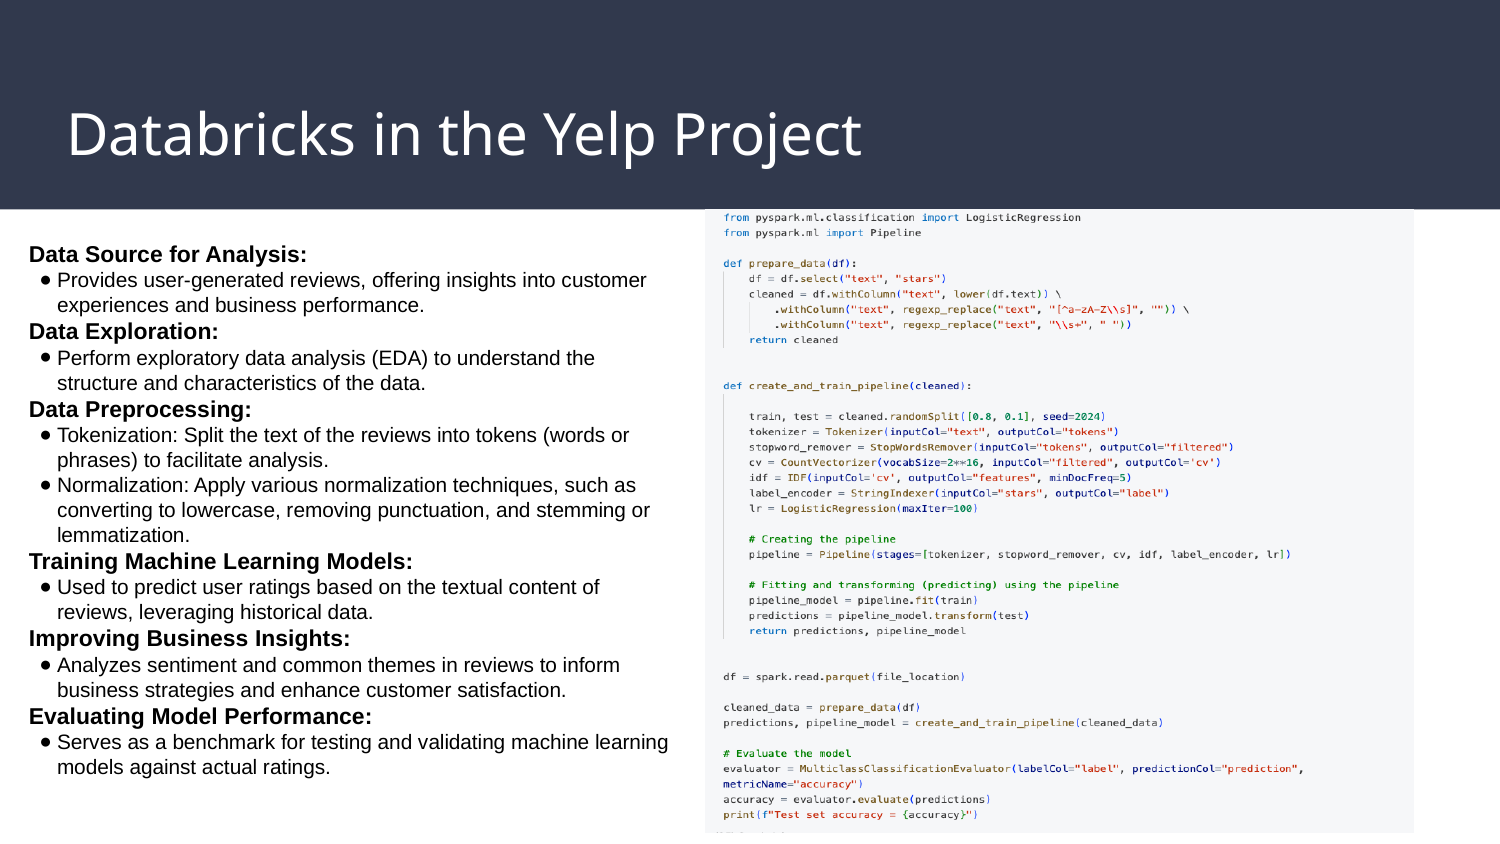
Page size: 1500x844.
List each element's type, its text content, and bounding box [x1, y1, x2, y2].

title Databricks in the Yelp Project [51, 82, 1449, 185]
picture [704, 209, 1414, 834]
text_box Data Source for Analysis: Provides user-generated reviews, offering insights into customer experiences and business performance. Data Exploration: Perform exploratory data analysis (EDA) to understand the structure and characteristics of the data. Data Preprocessing: Tokenization: Split the text of the reviews into tokens (words or phrases) to facilitate analysis. Normalization: Apply various normalization techniques, such as converting to lowercase, removing punctuation, and stemming or lemmatization. Training Machine Learning Models: Used to predict user ratings based on the textual content of reviews, leveraging historical data. Improving Business Insights: Analyzes sentiment and common themes in reviews to inform business strategies and enhance customer satisfaction. Evaluating Model Performance: Serves as a benchmark for testing and validating machine learning models against actual ratings. [13, 224, 697, 825]
